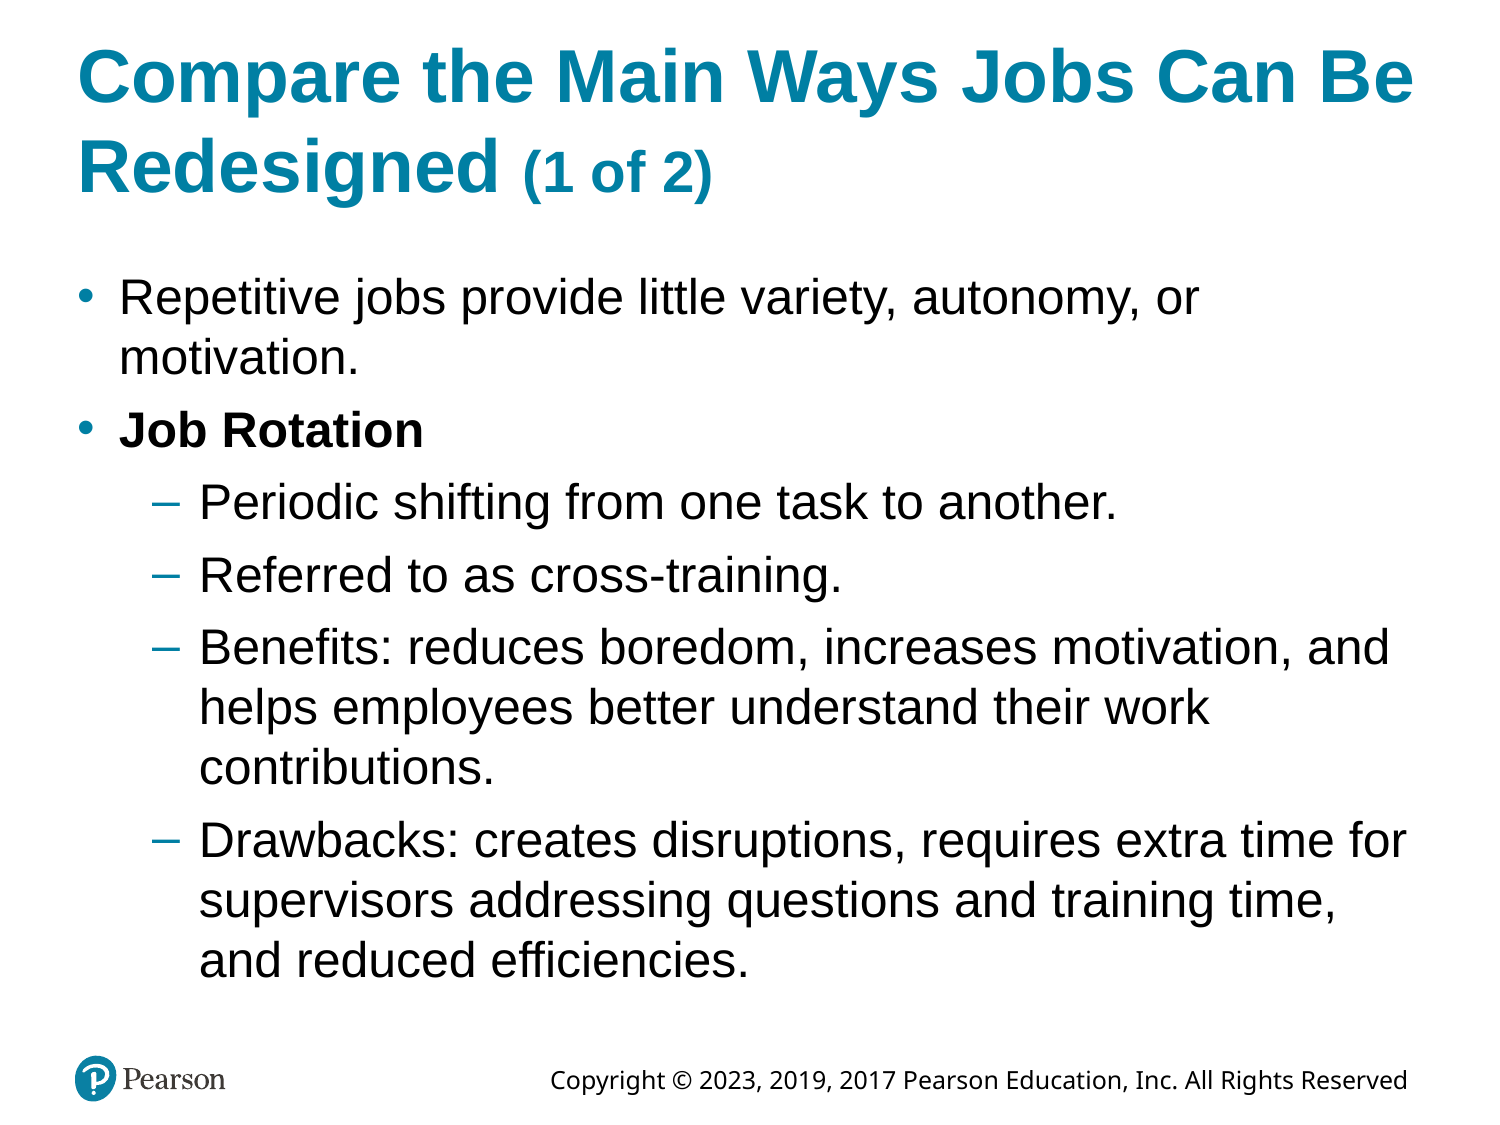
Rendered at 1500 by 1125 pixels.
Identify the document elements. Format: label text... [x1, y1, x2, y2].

list Repetitive jobs provide little variety, autonomy, or motivation. Job Rotation Periodic shifting from one task to another. Referred to as cross-training. Benefits: reduces boredom, increases motivation, and helps employees better understand their work contributions. Drawbacks: creates disruptions, requires extra time for supervisors addressing questions and training time, and reduced efficiencies. [77, 261, 1425, 991]
title Compare the Main Ways Jobs Can Be Redesigned (1 of 2) [77, 20, 1425, 215]
